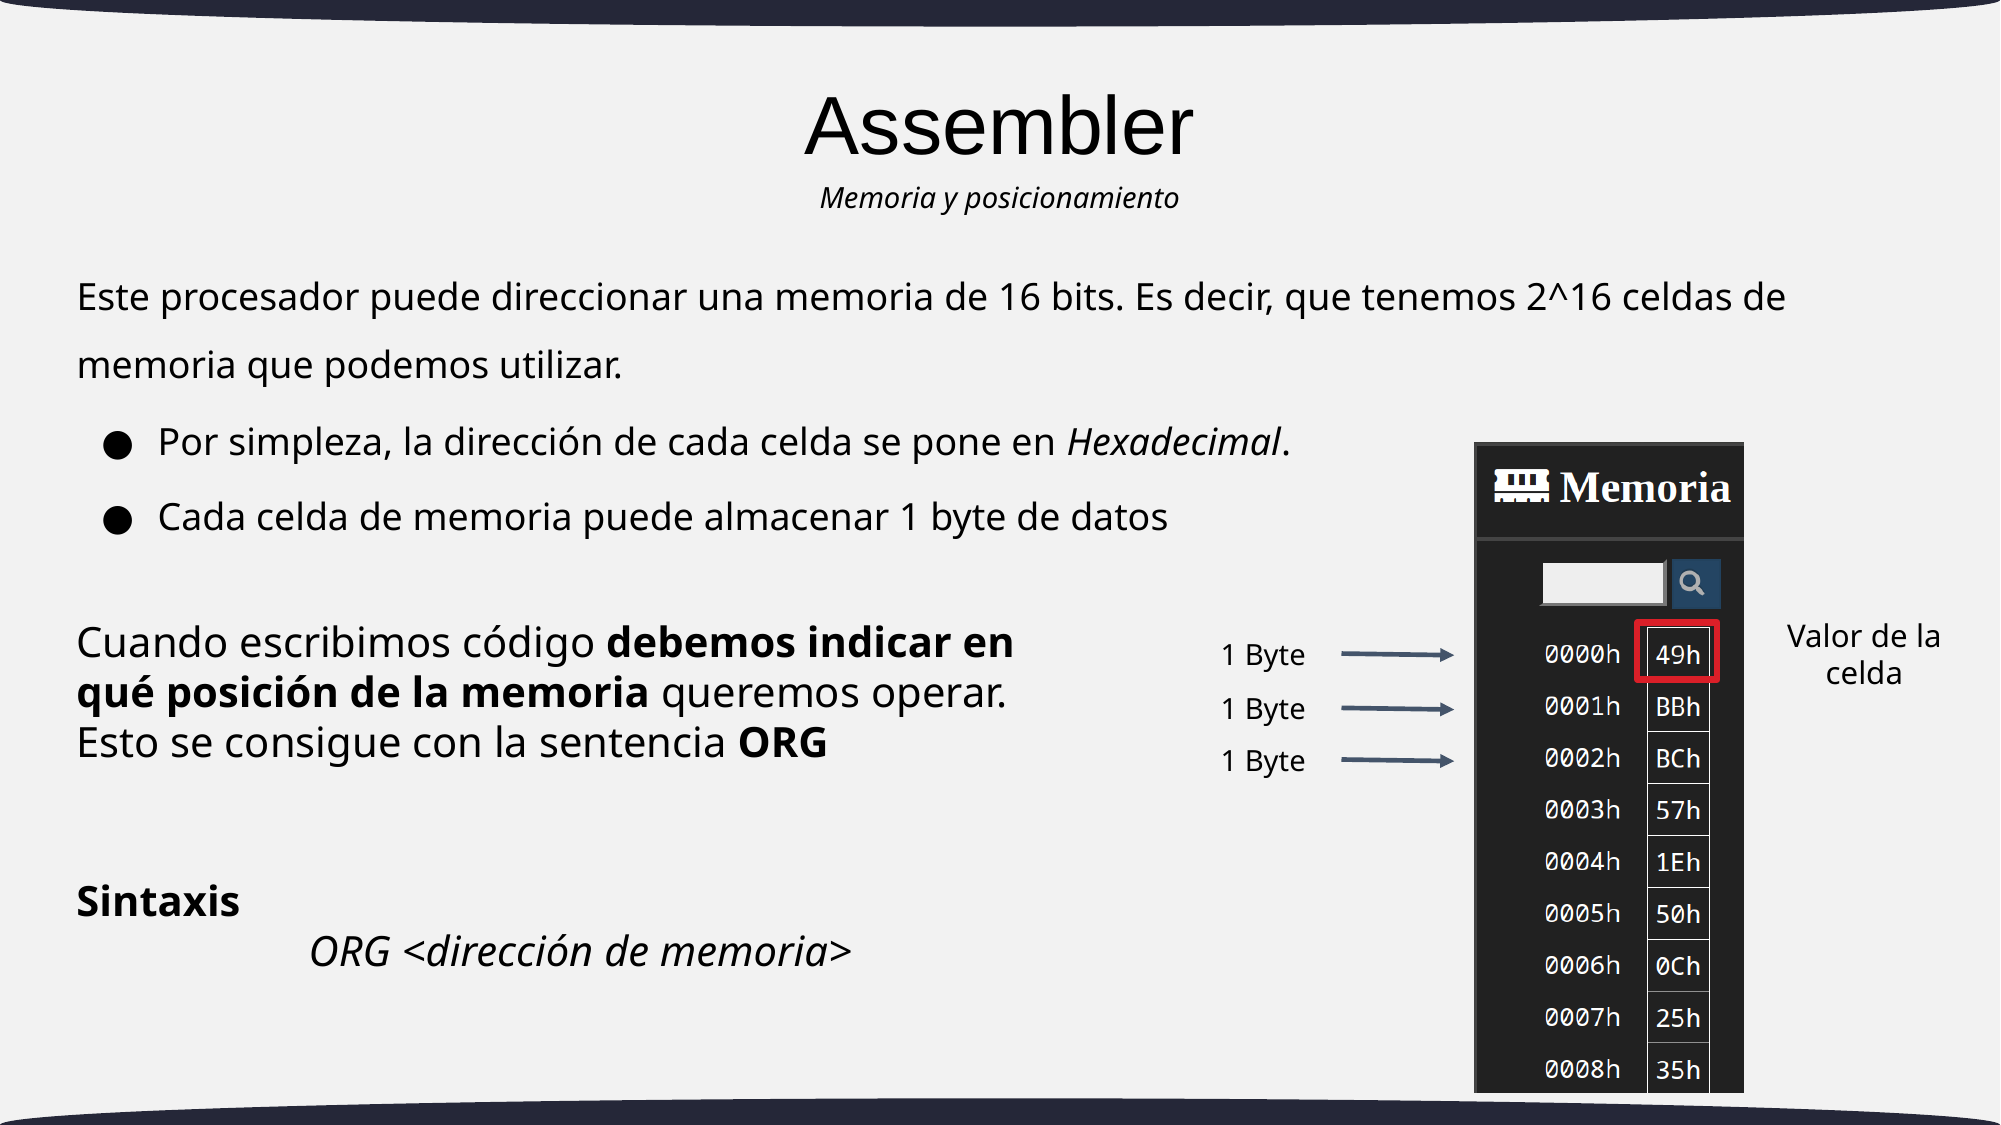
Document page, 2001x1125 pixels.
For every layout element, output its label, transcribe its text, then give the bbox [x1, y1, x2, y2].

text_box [1198, 726, 1455, 785]
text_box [1198, 674, 1455, 726]
text_box Este procesador puede direccionar una memoria de 16 bits. Es decir, que tenemos 2^16 celdas de memoria que podemos utilizar. [61, 235, 1837, 370]
text_box Cuando escribimos código debemos indicar en qué posición de la memoria queremos operar. Esto se consigue con la sentencia ORG [61, 601, 1100, 851]
text_box Por simpleza, la dirección de cada celda se pone en Hexadecimal. [67, 380, 1435, 455]
text_box Memoria y posicionamiento [659, 172, 1341, 223]
text_box Sintaxis ORG <dirección de memoria> [61, 859, 1100, 1013]
text_box Cada celda de memoria puede almacenar 1 byte de datos [67, 455, 1435, 542]
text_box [1198, 620, 1455, 674]
picture [1473, 442, 1744, 1094]
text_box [1636, 600, 1973, 699]
title Assembler [525, 57, 1475, 199]
